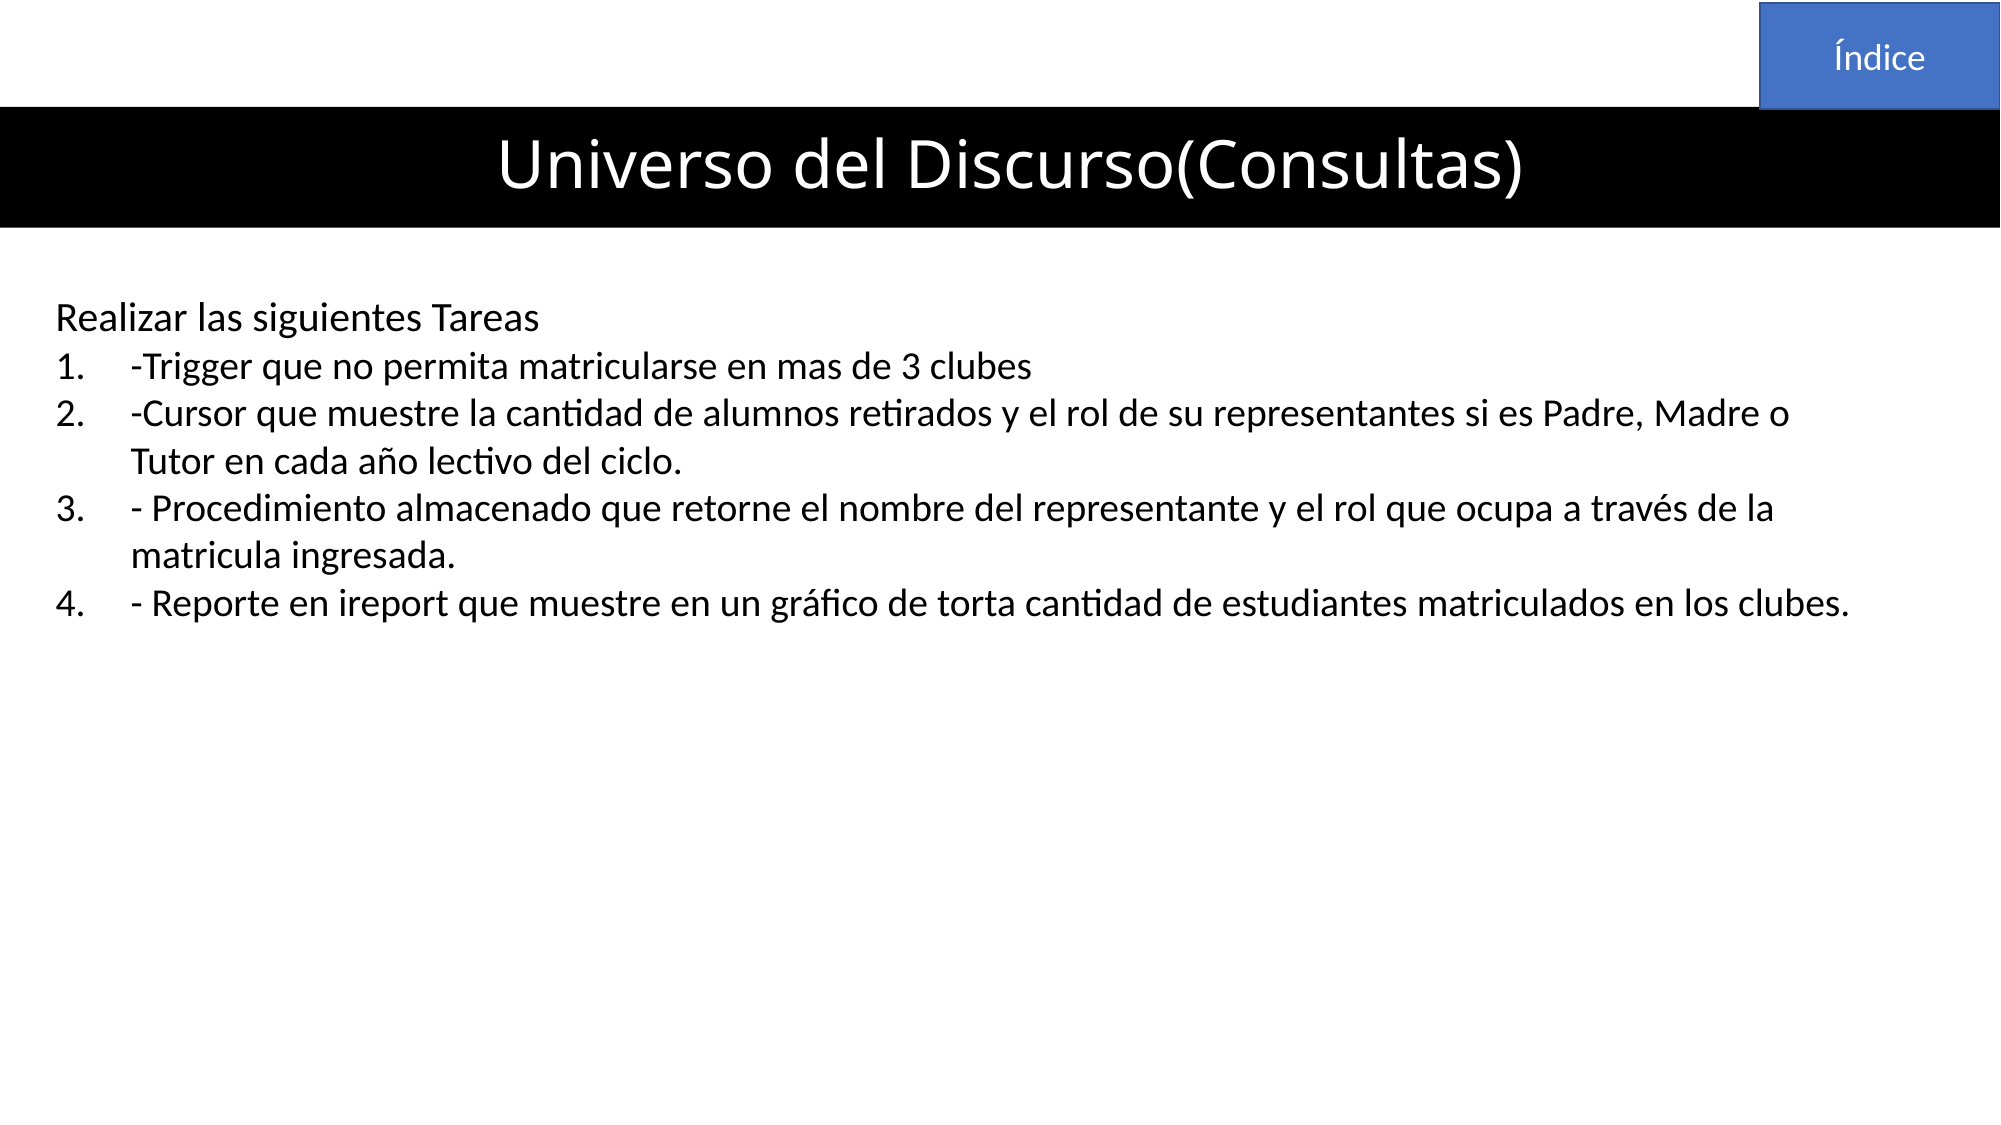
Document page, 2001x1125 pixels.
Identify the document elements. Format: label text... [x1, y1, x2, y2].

text_box Realizar las siguientes Tareas -Trigger que no permita matricularse en mas de 3 clubes -Cursor que muestre la cantidad de alumnos retirados y el rol de su representantes si es Padre, Madre o Tutor en cada año lectivo del ciclo. - Procedimiento almacenado que retorne el nombre del representante y el rol que ocupa a través de la matricula ingresada. - Reporte en ireport que muestre en un gráfico de torta cantidad de estudiantes matriculados en los clubes. [40, 282, 1880, 677]
text_box Índice [1759, 2, 2000, 110]
title Universo del Discurso(Consultas) [91, 105, 1931, 228]
text_box [0, 106, 2000, 229]
